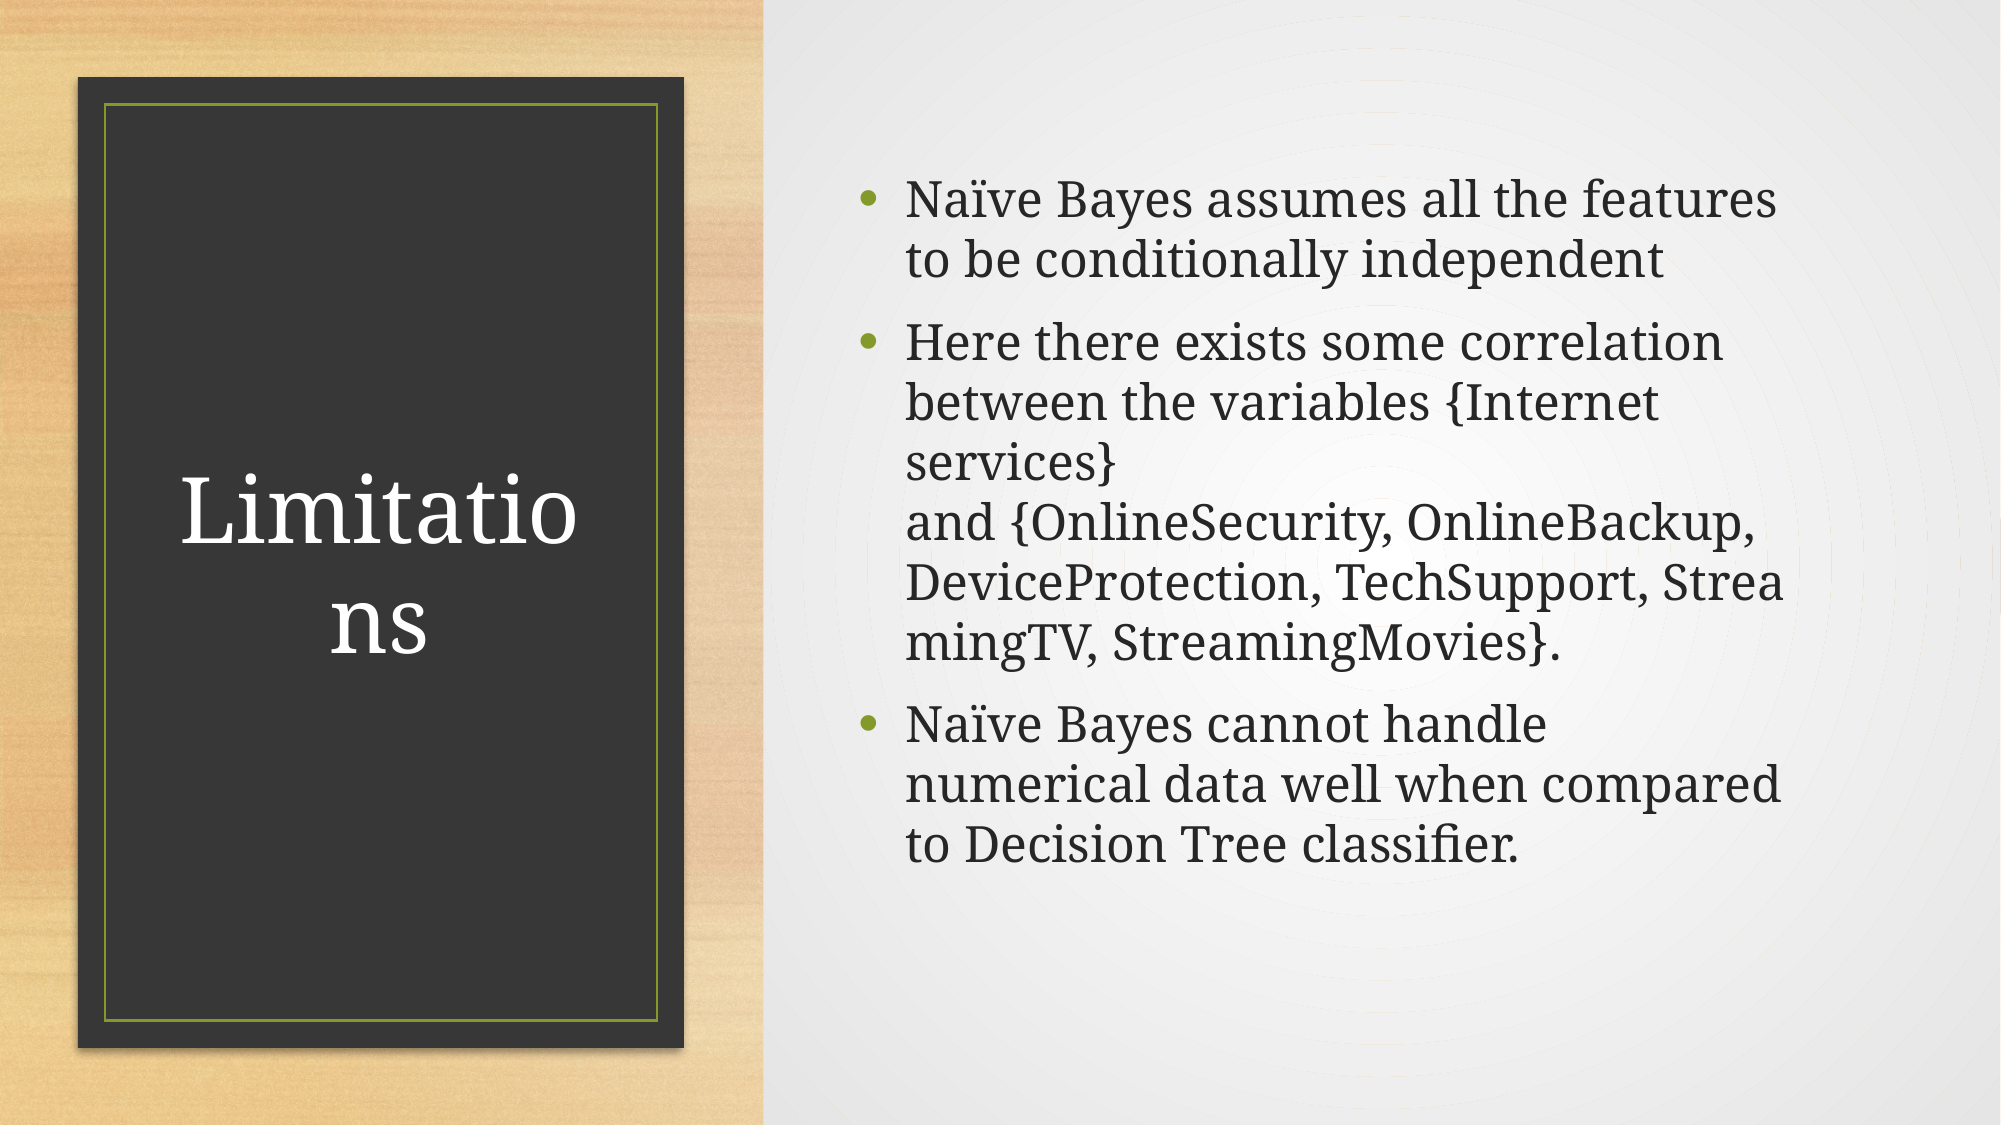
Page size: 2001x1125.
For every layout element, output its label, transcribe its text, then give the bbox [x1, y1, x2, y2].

text_box [762, 0, 2000, 1125]
title Limitations [156, 156, 605, 968]
text_box [0, 0, 762, 1125]
list Naïve Bayes assumes all the features to be conditionally independent Here there exists some correlation between the variables {Internet services} and {OnlineSecurity, OnlineBackup, DeviceProtection, TechSupport, StreamingTV, StreamingMovies}. Naïve Bayes cannot handle numerical data well when compared to Decision Tree classifier. [843, 77, 1820, 964]
text_box [104, 103, 658, 1021]
text_box [77, 76, 685, 1049]
